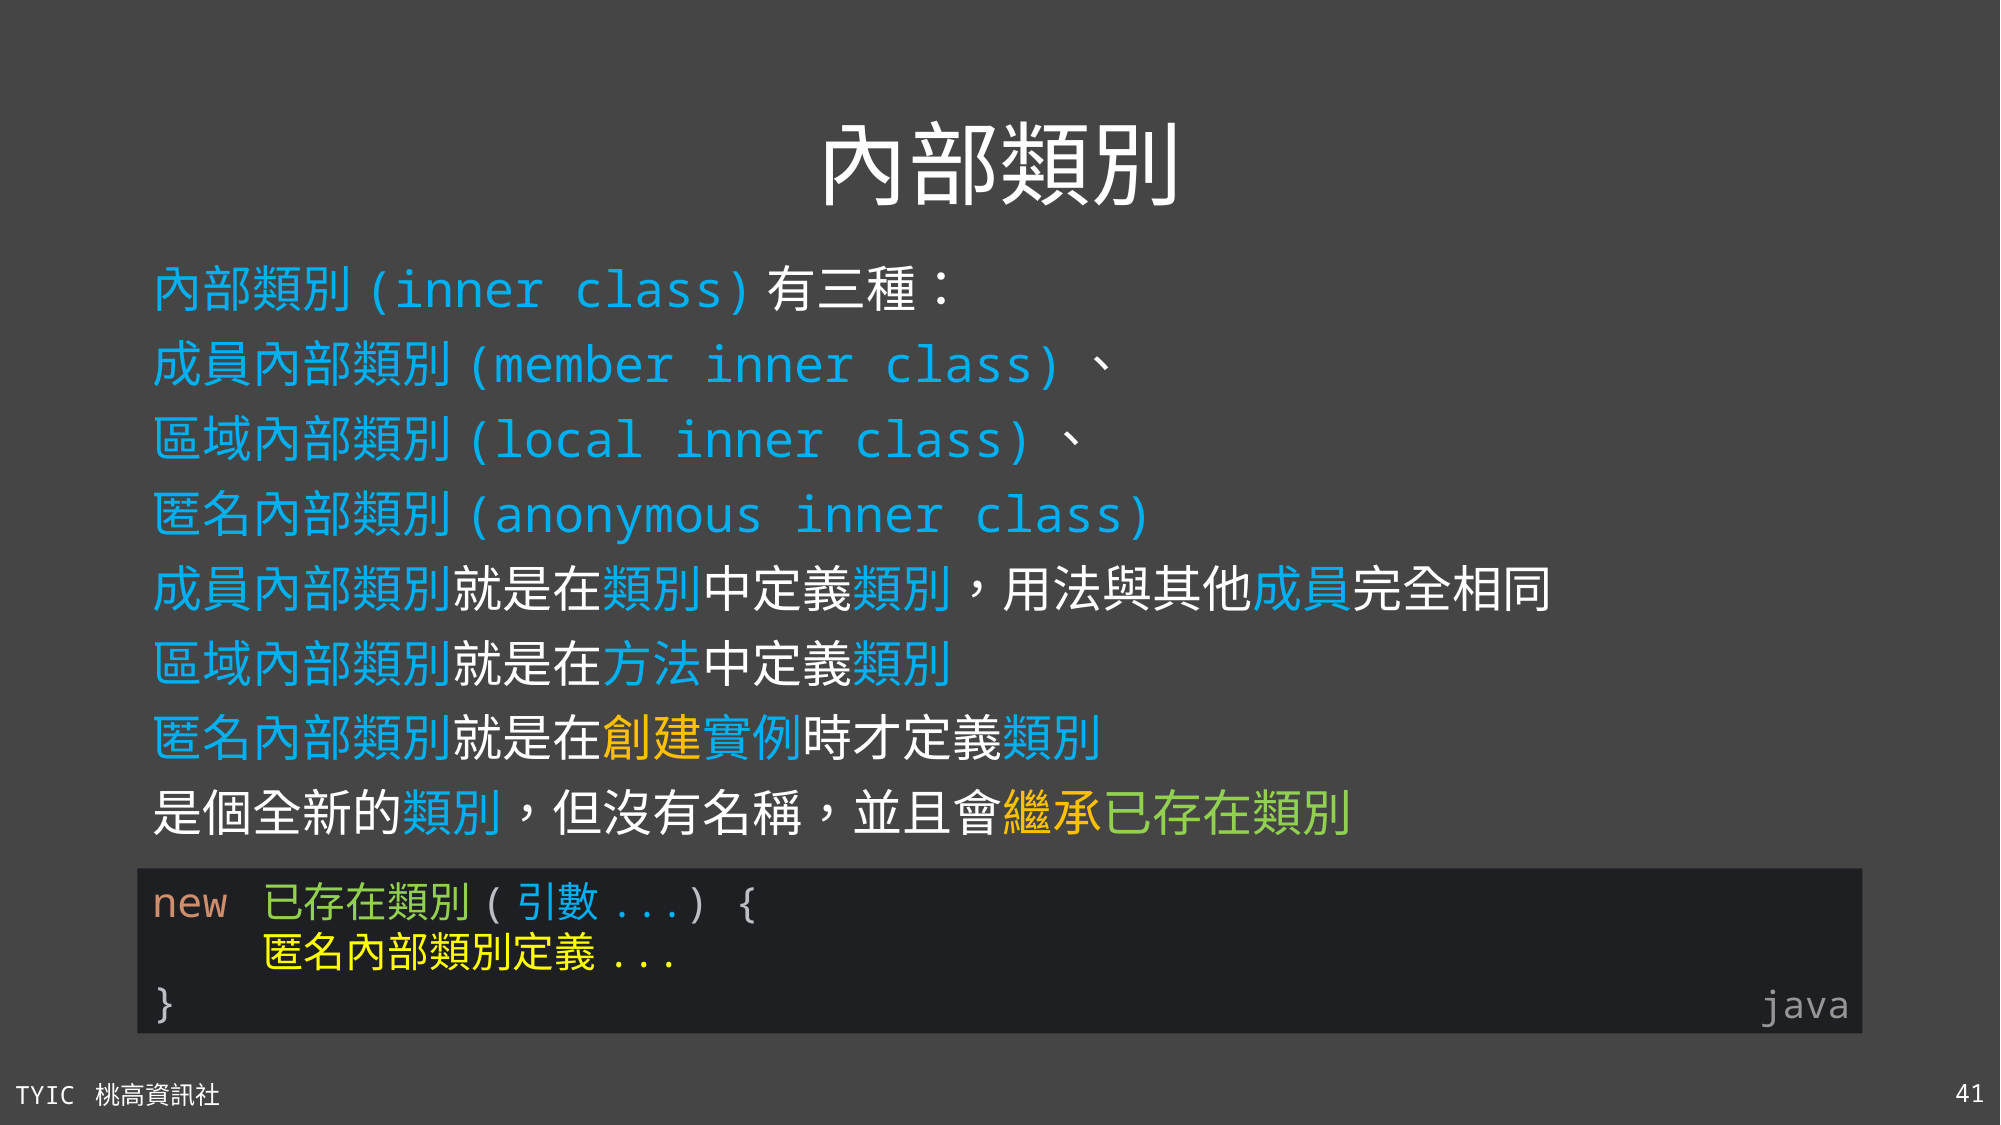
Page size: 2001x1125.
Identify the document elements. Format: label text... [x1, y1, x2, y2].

list 內部類別(inner class)有三種： 成員內部類別(member inner class)、 區域內部類別(local inner class)、 匿名內部類別(anonymous inner class) 成員內部類別就是在類別中定義類別，用法與其他成員完全相同 區域內部類別就是在方法中定義類別 匿名內部類別就是在創建實例時才定義類別 是個全新的類別，但沒有名稱，並且會繼承已存在類別 [137, 257, 1863, 867]
title 內部類別 [137, 59, 1863, 257]
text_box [137, 867, 1863, 1035]
